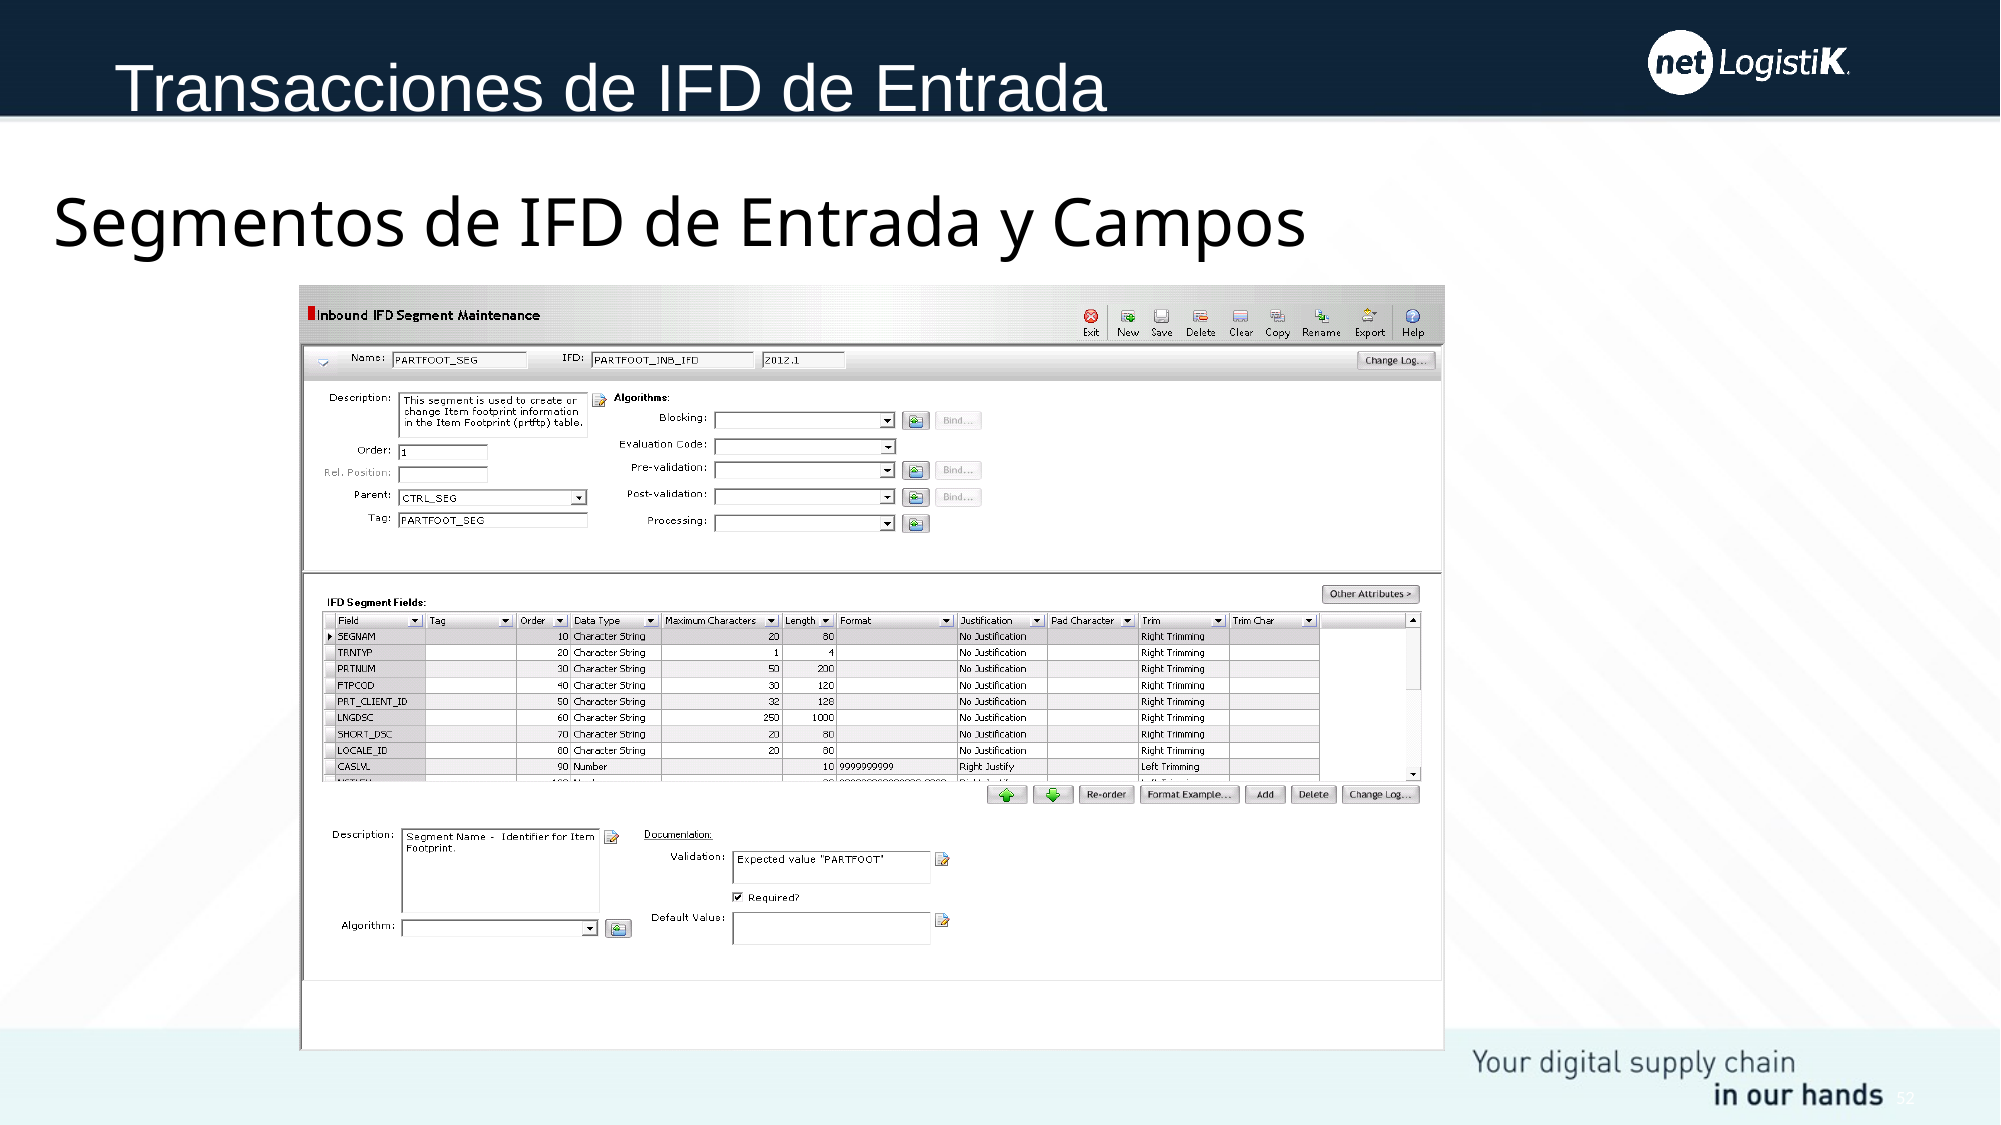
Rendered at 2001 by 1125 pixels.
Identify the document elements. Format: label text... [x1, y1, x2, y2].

picture [0, 0, 2000, 1125]
text_box Transacciones de IFD de Entrada [114, 37, 1465, 133]
title Segmentos de IFD de Entrada y Campos [53, 172, 1629, 268]
slide_number 52 [1844, 1067, 1931, 1125]
